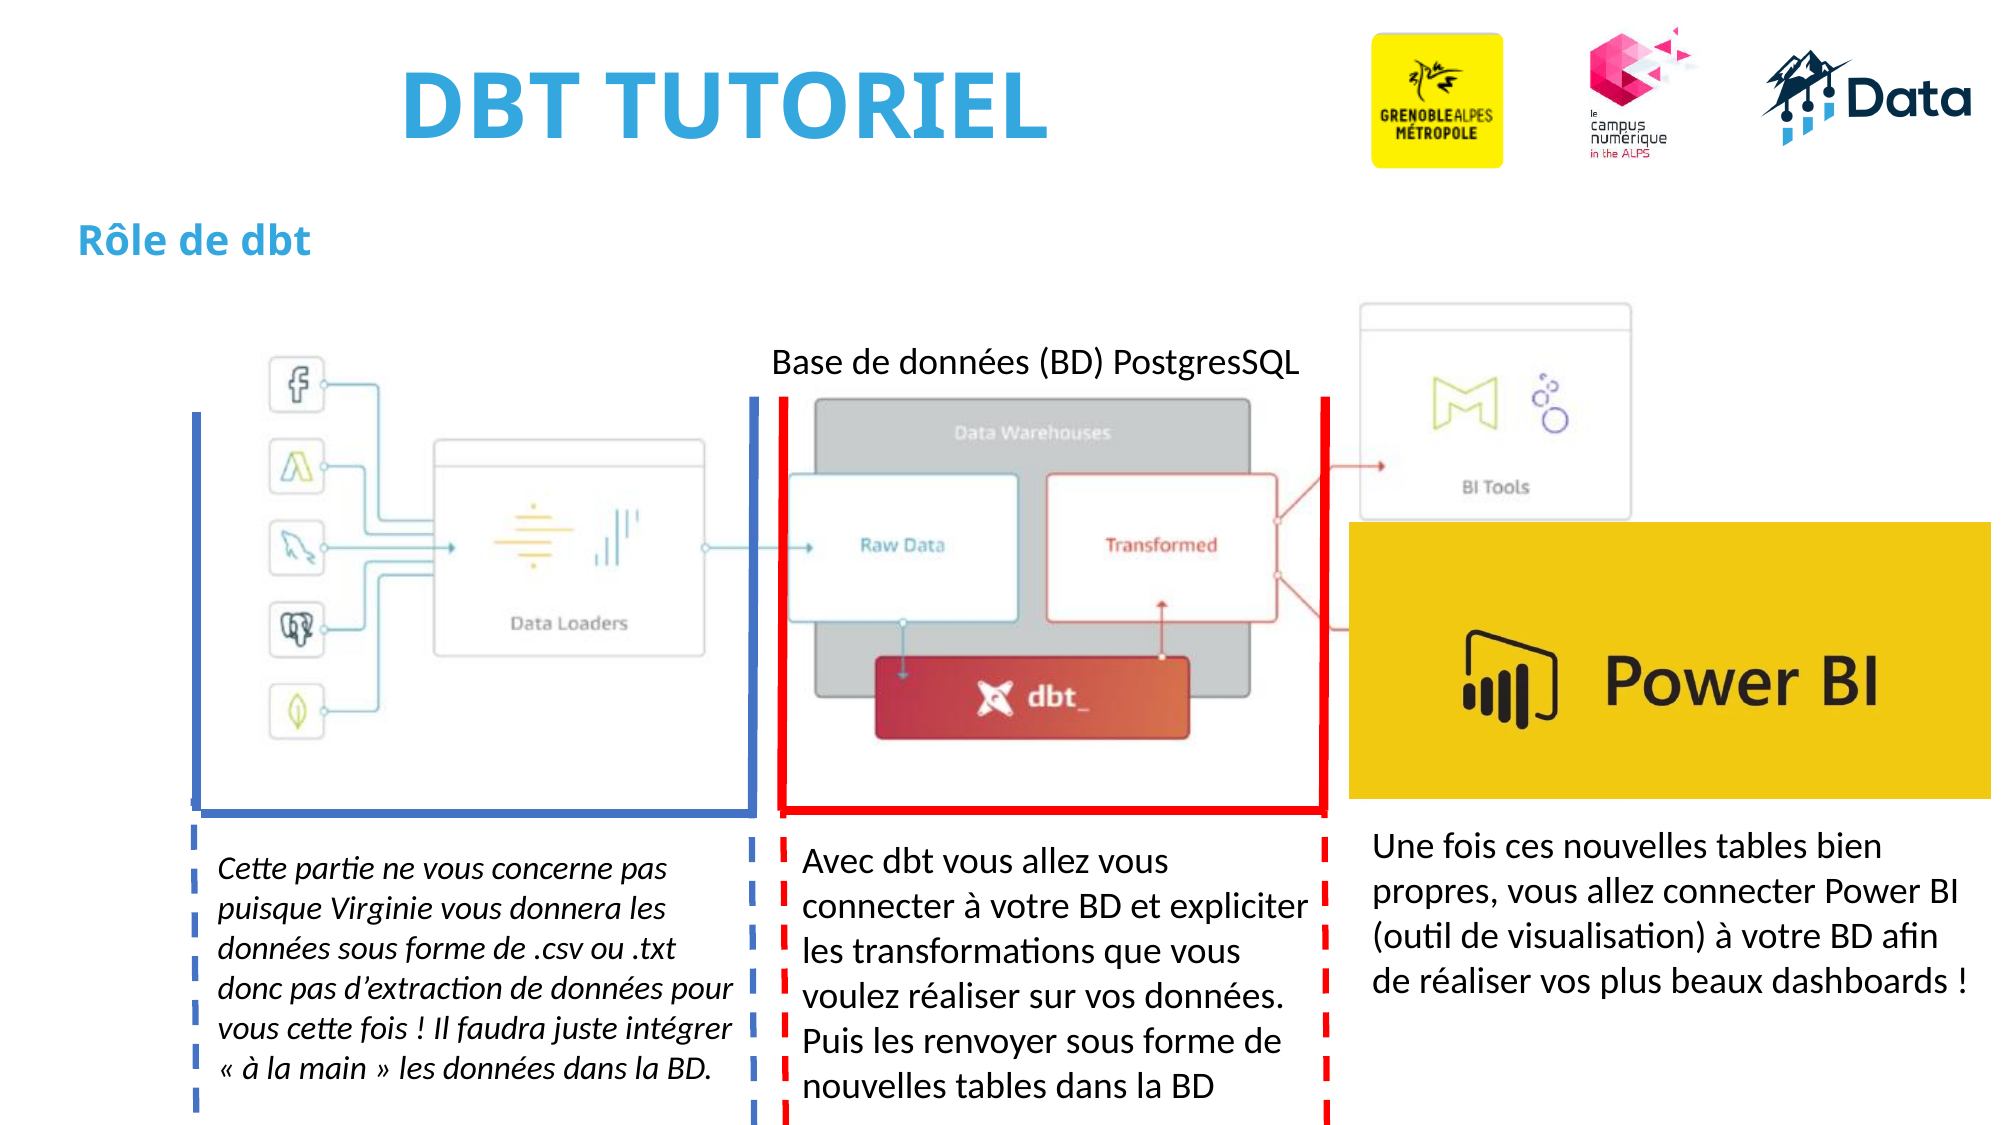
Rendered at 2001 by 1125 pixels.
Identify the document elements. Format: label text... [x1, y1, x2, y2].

text_box Avec dbt vous allez vous connecter à votre BD et expliciter les transformations que vous voulez réaliser sur vos données. Puis les renvoyer sous forme de nouvelles tables dans la BD [791, 828, 1319, 1114]
picture [1543, 13, 1701, 170]
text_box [782, 810, 786, 1125]
text_box Une fois ces nouvelles tables bien propres, vous allez connecter Power BI (outil de visualisation) à votre BD afin de réaliser vos plus beaux dashboards ! [1357, 813, 1991, 1009]
picture [1371, 31, 1505, 170]
picture [226, 283, 1991, 811]
picture [1759, 46, 1980, 149]
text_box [751, 810, 755, 1125]
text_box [1324, 810, 1328, 1125]
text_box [193, 797, 197, 1113]
text_box Rôle de dbt [61, 169, 1000, 315]
title DBT TUTORIEL [383, 0, 1188, 218]
text_box Cette partie ne vous concerne pas puisque Virginie vous donnera les données sous forme de .csv ou .txt donc pas d’extraction de données pour vous cette fois ! Il faudra juste intégrer « à la main » les données dans la BD. [202, 838, 746, 1094]
